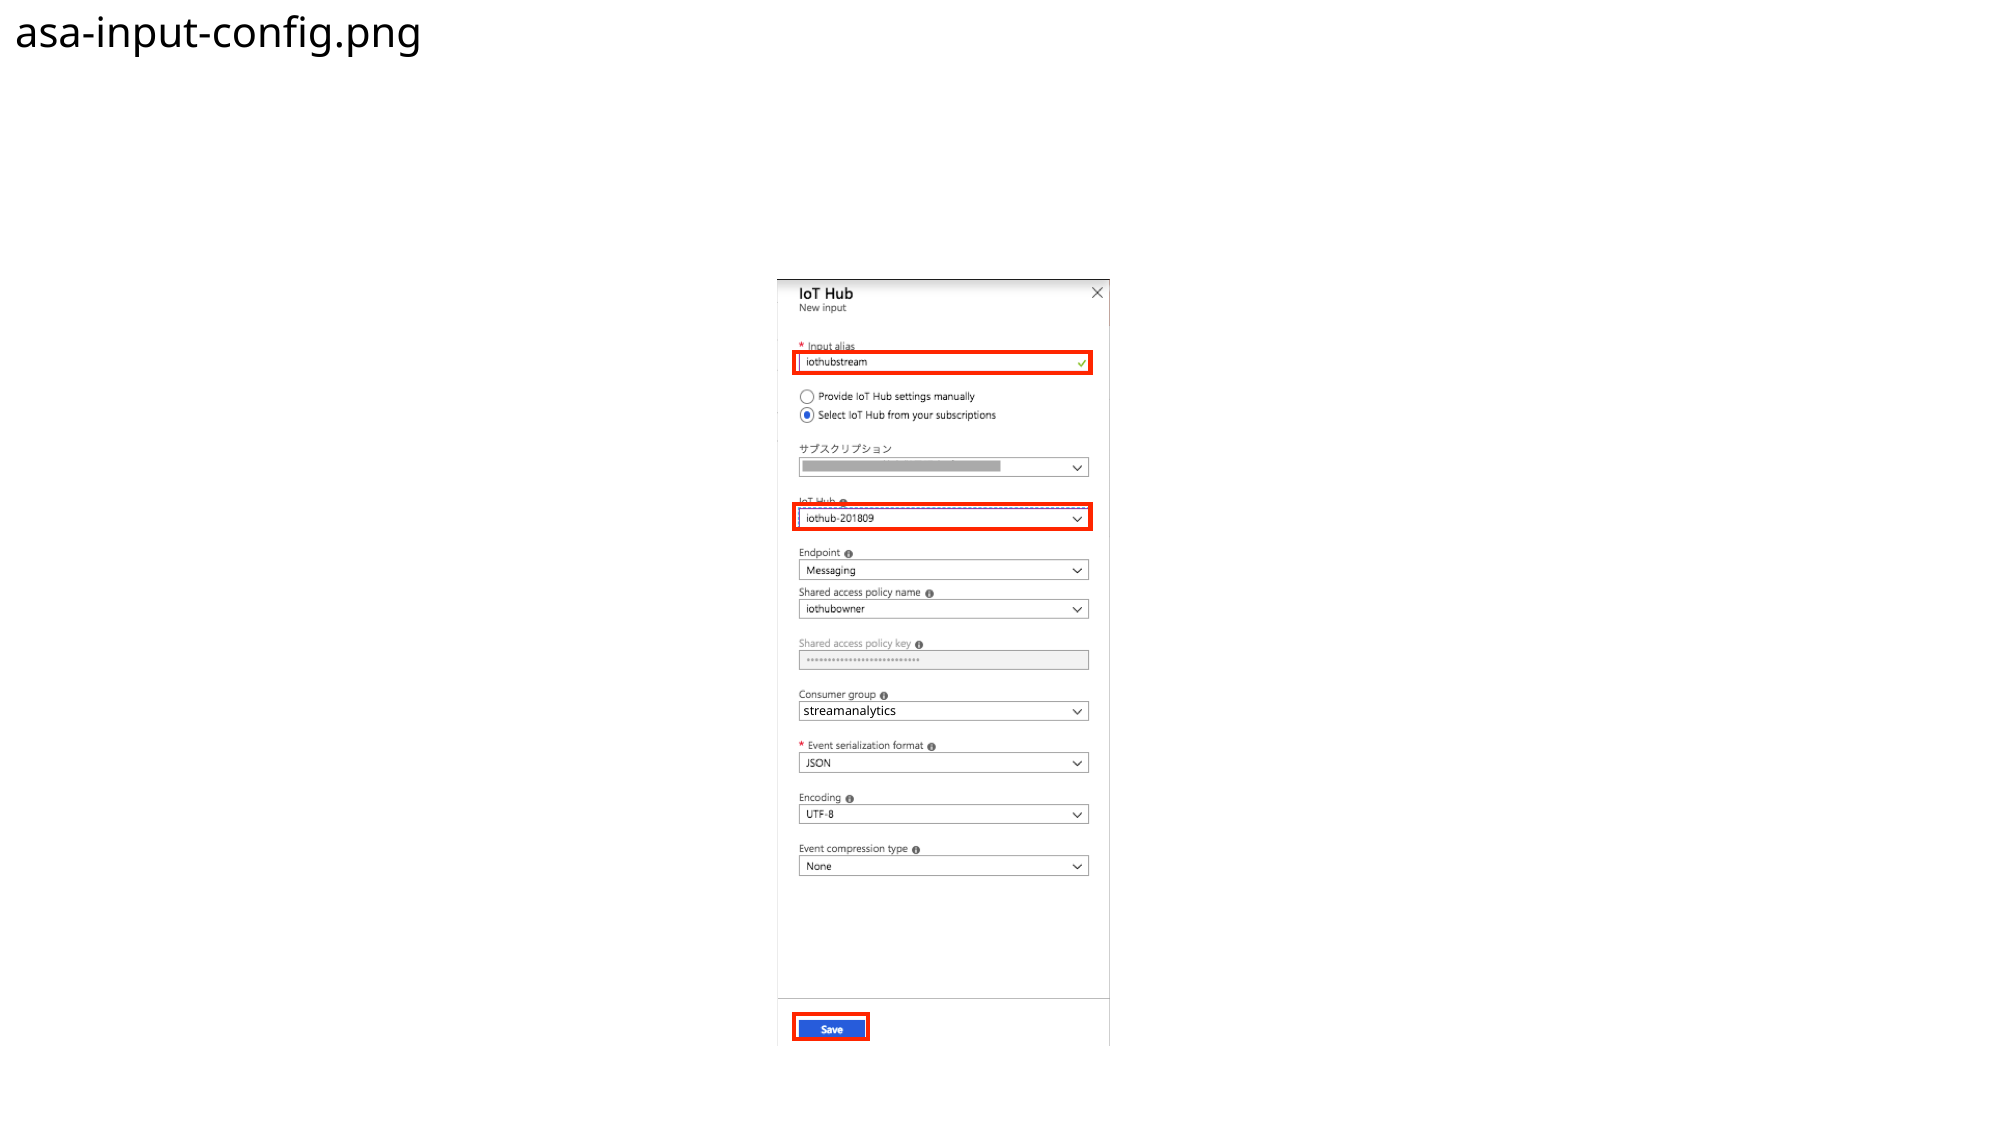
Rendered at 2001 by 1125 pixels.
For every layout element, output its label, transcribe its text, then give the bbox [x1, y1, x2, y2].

picture [776, 277, 1110, 1047]
title asa-input-config.png [0, 0, 2000, 68]
